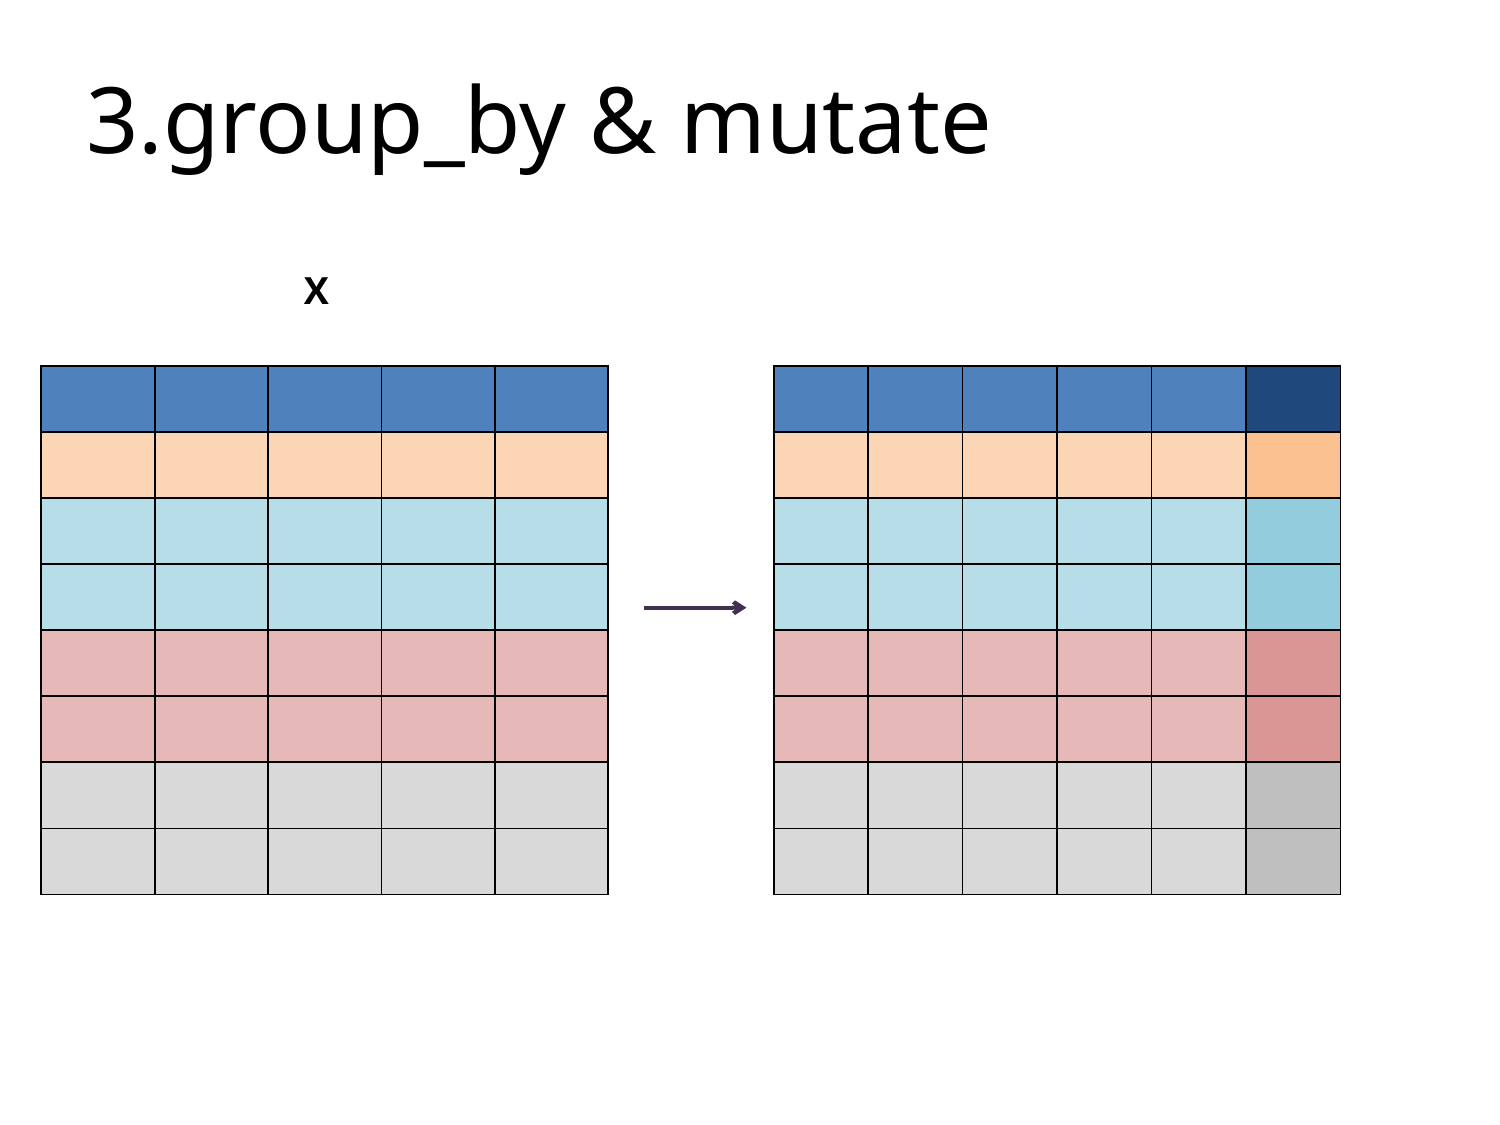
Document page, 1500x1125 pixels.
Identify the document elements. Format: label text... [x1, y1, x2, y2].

table_cell [382, 499, 494, 563]
table_cell [382, 565, 494, 629]
table_cell [42, 565, 154, 629]
table_cell [156, 697, 267, 761]
table_cell [156, 763, 267, 828]
table_cell [963, 565, 1056, 629]
text_box 3.group_by & mutate [71, 54, 1422, 198]
table_cell [269, 829, 381, 894]
table_cell [496, 829, 607, 894]
table_cell [382, 763, 494, 828]
table_cell [1152, 697, 1245, 761]
table_header [382, 367, 494, 431]
table_header [1152, 367, 1245, 431]
table_cell [496, 499, 607, 563]
table_header [496, 367, 607, 431]
table_cell [42, 829, 154, 894]
table_header [1058, 367, 1151, 431]
table_cell [269, 763, 381, 828]
table_cell [1247, 433, 1340, 497]
table_cell [1058, 499, 1151, 563]
table_cell [269, 499, 381, 563]
table_cell [963, 697, 1056, 761]
table_header [963, 367, 1056, 431]
table_cell [869, 697, 962, 761]
text_box X [289, 259, 408, 320]
table_cell [1058, 763, 1151, 828]
table_cell [1152, 433, 1245, 497]
table_cell [42, 631, 154, 695]
table_cell [496, 565, 607, 629]
table_cell [775, 499, 867, 563]
table_cell [1152, 763, 1245, 828]
table_cell [1247, 499, 1340, 563]
table_cell [42, 763, 154, 828]
table_cell [156, 565, 267, 629]
table_cell [1247, 829, 1340, 894]
table_cell [382, 433, 494, 497]
table_cell [496, 697, 607, 761]
table_header [42, 367, 154, 431]
table_cell [1058, 829, 1151, 894]
table_cell [382, 631, 494, 695]
table_cell [1152, 631, 1245, 695]
table_cell [42, 433, 154, 497]
table_cell [1058, 697, 1151, 761]
table_cell [963, 763, 1056, 828]
table_cell [1247, 763, 1340, 828]
table_cell [496, 433, 607, 497]
table_cell [775, 763, 867, 828]
table_header [1247, 367, 1340, 431]
table_cell [869, 565, 962, 629]
table_cell [1247, 565, 1340, 629]
table_cell [1058, 433, 1151, 497]
table_cell [775, 565, 867, 629]
table_cell [156, 499, 267, 563]
table_cell [1247, 697, 1340, 761]
table_cell [869, 763, 962, 828]
table_cell [963, 499, 1056, 563]
table_cell [869, 631, 962, 695]
table_cell [1058, 631, 1151, 695]
table_cell [775, 631, 867, 695]
table_cell [496, 763, 607, 828]
table_cell [156, 829, 267, 894]
table_cell [269, 433, 381, 497]
table_cell [775, 697, 867, 761]
table_cell [1152, 565, 1245, 629]
table_cell [382, 829, 494, 894]
table_header [269, 367, 381, 431]
table_cell [1152, 829, 1245, 894]
table_cell [42, 499, 154, 563]
table_cell [775, 829, 867, 894]
table_header [775, 367, 867, 431]
table_cell [775, 433, 867, 497]
table_header [156, 367, 267, 431]
table_cell [382, 697, 494, 761]
table_cell [869, 499, 962, 563]
table_cell [963, 433, 1056, 497]
table_cell [42, 697, 154, 761]
table_cell [496, 631, 607, 695]
table_cell [269, 565, 381, 629]
table_cell [869, 433, 962, 497]
table_cell [1247, 631, 1340, 695]
table_cell [869, 829, 962, 894]
table_cell [269, 631, 381, 695]
table_header [869, 367, 962, 431]
table_cell [1058, 565, 1151, 629]
table_cell [963, 829, 1056, 894]
table_cell [156, 433, 267, 497]
table_cell [963, 631, 1056, 695]
table_cell [269, 697, 381, 761]
table_cell [156, 631, 267, 695]
table_cell [1152, 499, 1245, 563]
